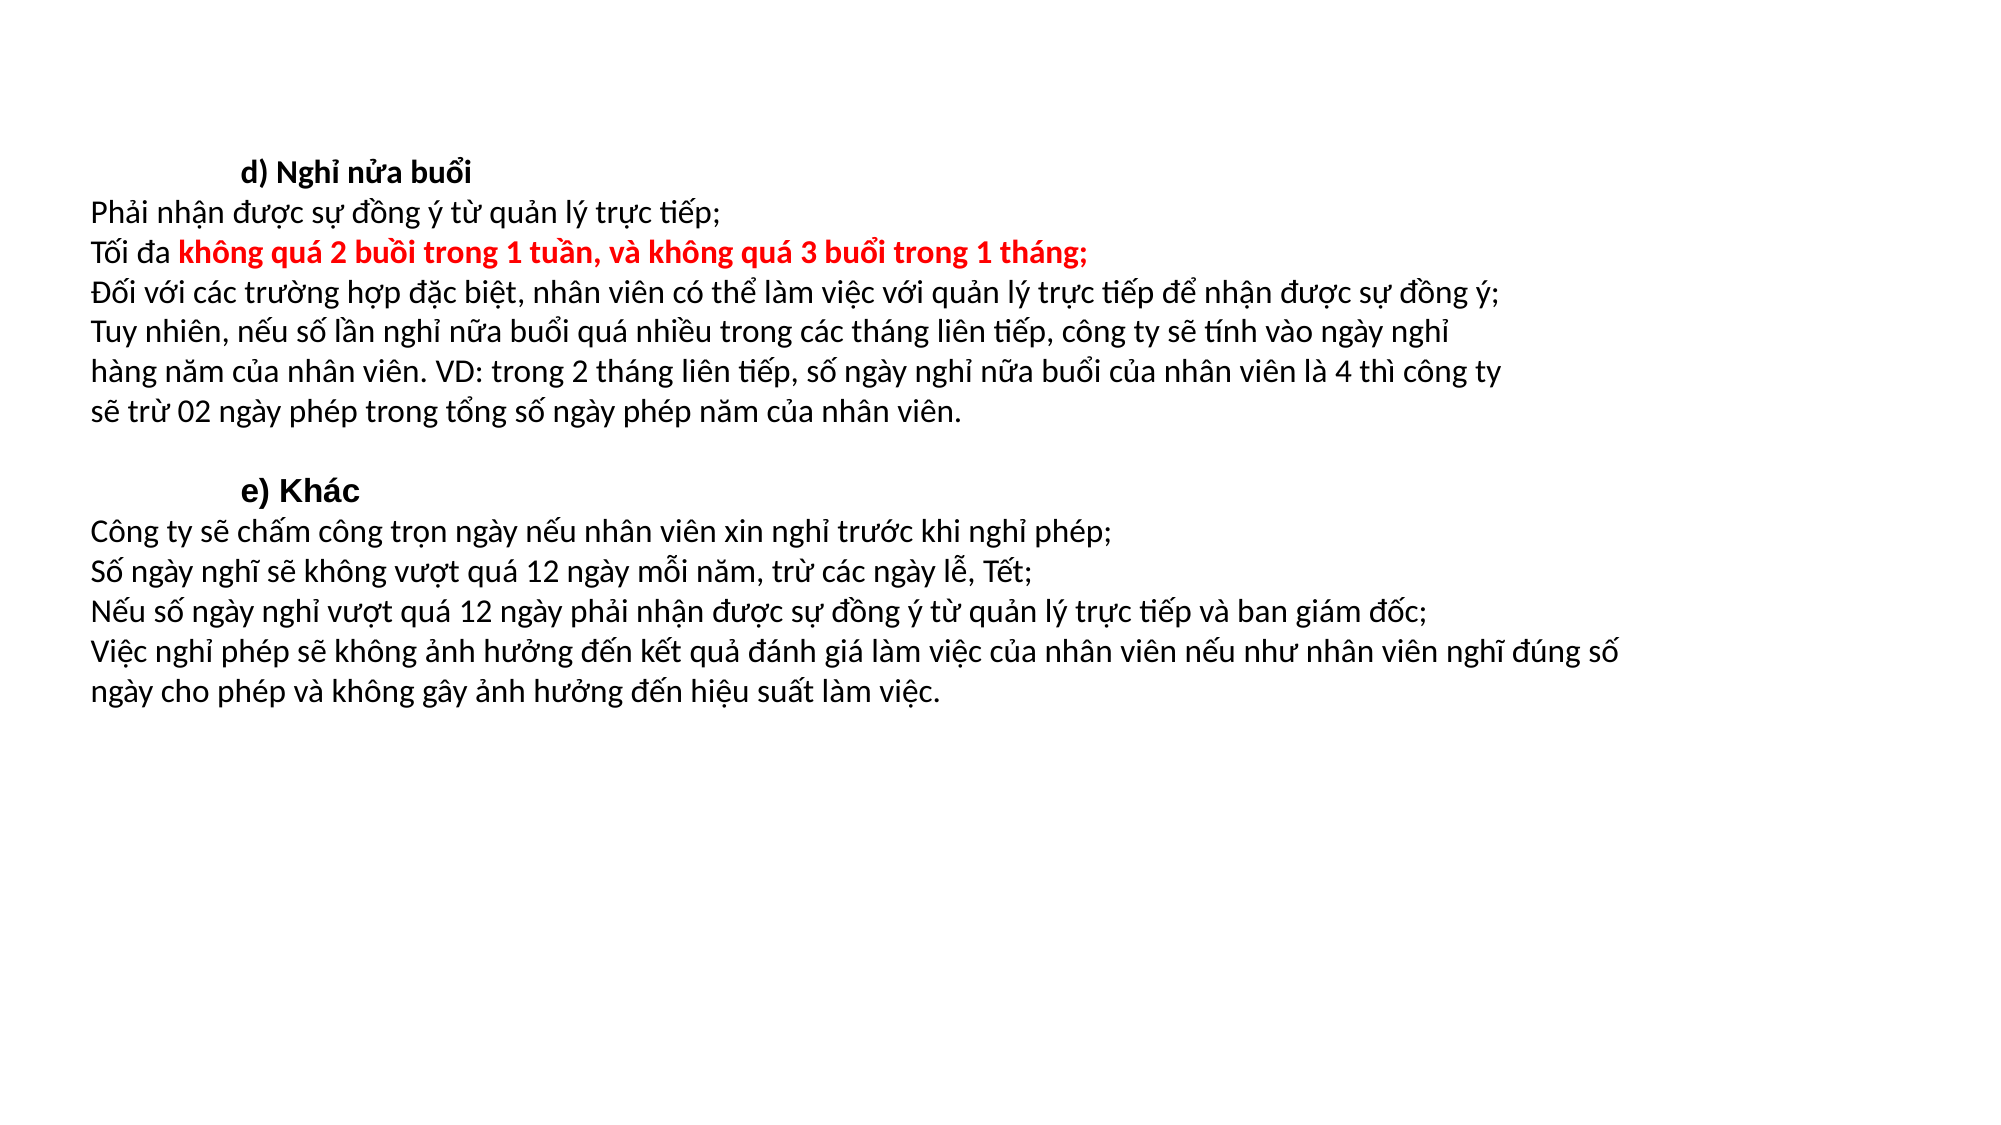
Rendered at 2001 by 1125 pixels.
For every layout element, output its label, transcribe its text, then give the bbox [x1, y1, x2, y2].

list d) Nghỉ nửa buổi Phải nhận được sự đồng ý từ quản lý trực tiếp; Tối đa không quá 2 buồi trong 1 tuần, và không quá 3 buổi trong 1 tháng; Đối với các trường hợp đặc biệt, nhân viên có thể làm việc với quản lý trực tiếp để nhận được sự đồng ý; Tuy nhiên, nếu số lần nghỉ nữa buổi quá nhiều trong các tháng liên tiếp, công ty sẽ tính vào ngày nghỉ hàng năm của nhân viên. VD: trong 2 tháng liên tiếp, số ngày nghỉ nữa buổi của nhân viên là 4 thì công ty sẽ trừ 02 ngày phép trong tổng số ngày phép năm của nhân viên. e) Khác Công ty sẽ chấm công trọn ngày nếu nhân viên xin nghỉ trước khi nghỉ phép; Số ngày nghĩ sẽ không vượt quá 12 ngày mỗi năm, trừ các ngày lễ, Tết; Nếu số ngày nghỉ vượt quá 12 ngày phải nhận được sự đồng ý từ quản lý trực tiếp và ban giám đốc; Việc nghỉ phép sẽ không ảnh hưởng đến kết quả đánh giá làm việc của nhân viên nếu như nhân viên nghĩ đúng số ngày cho phép và không gây ảnh hưởng đến hiệu suất làm việc. [90, 149, 1910, 756]
